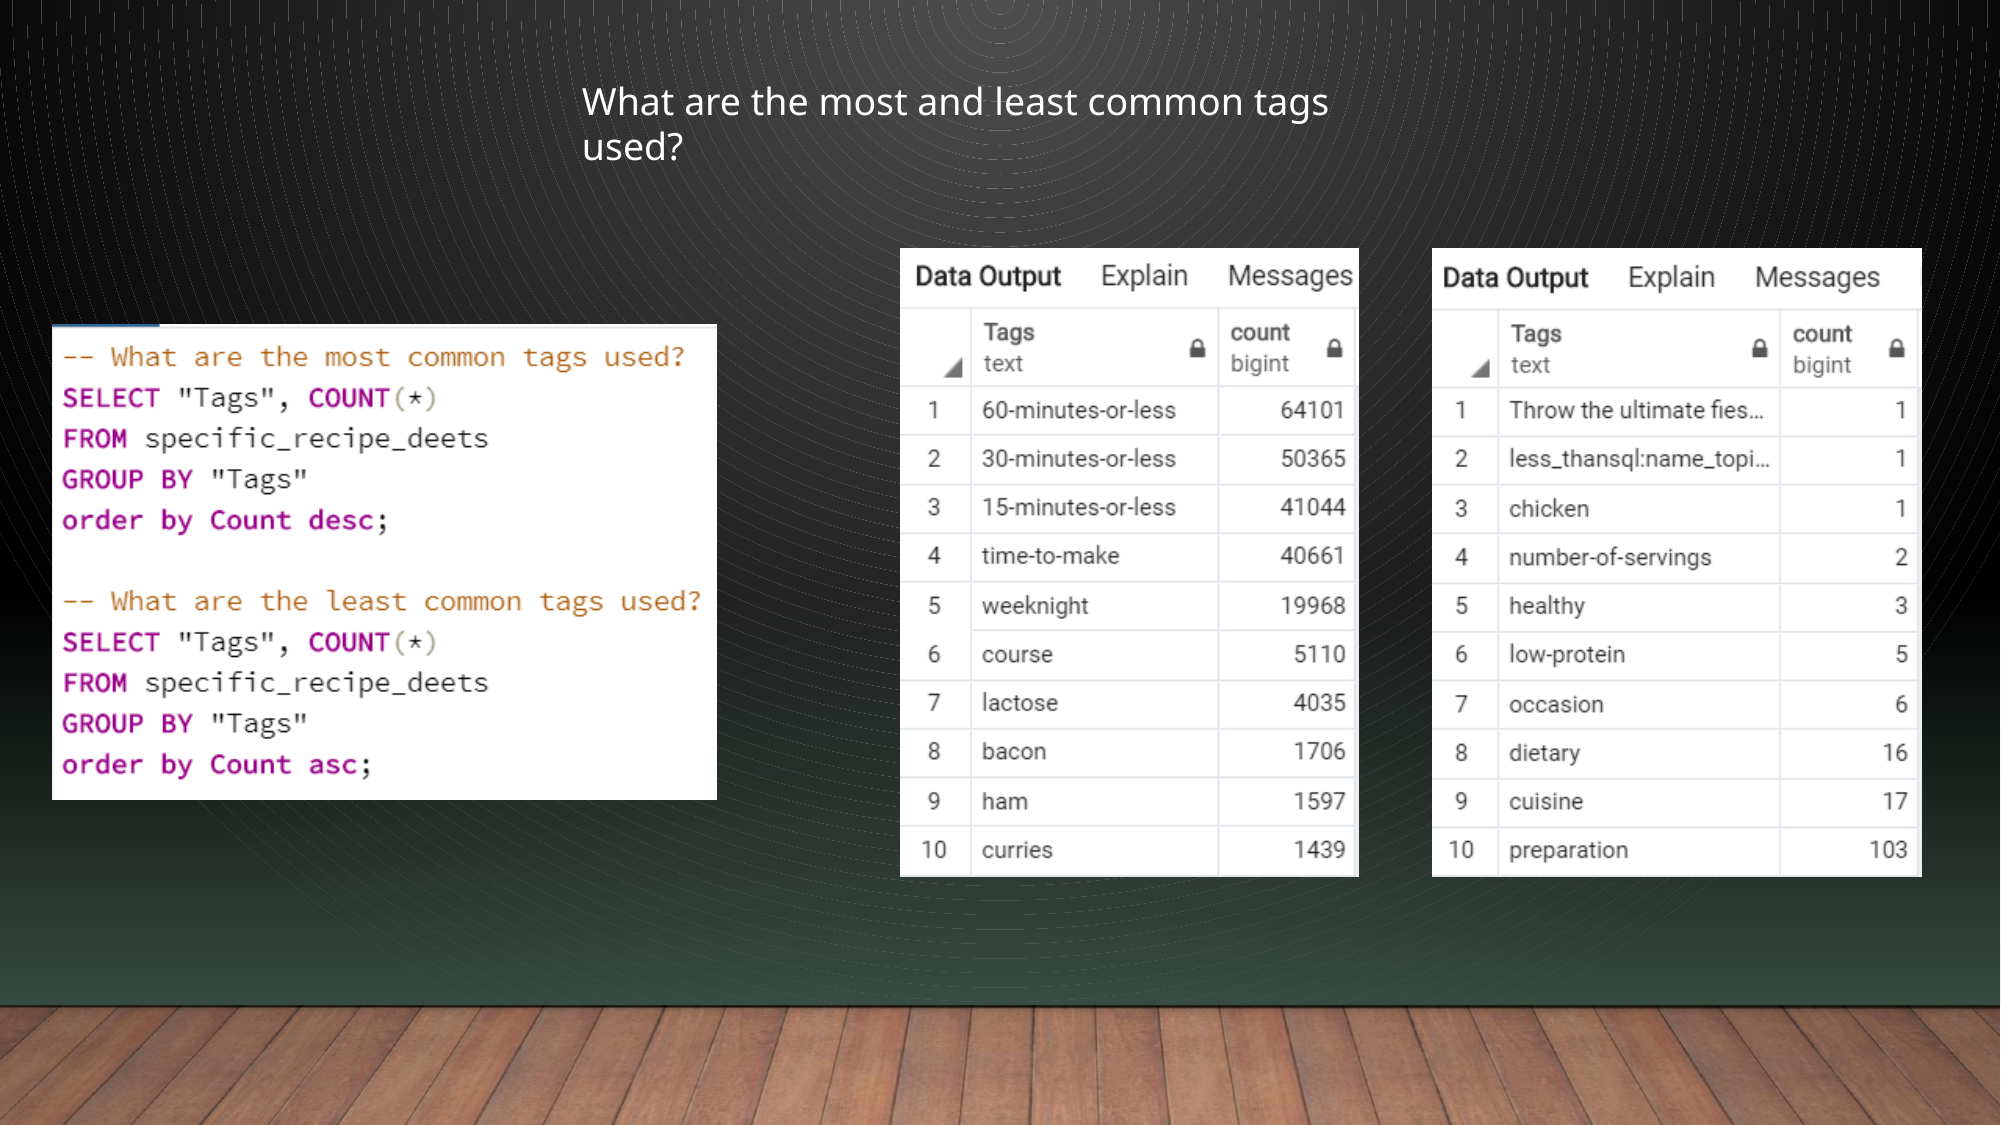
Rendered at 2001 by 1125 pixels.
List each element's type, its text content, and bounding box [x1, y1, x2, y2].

picture [0, 1005, 2000, 1125]
picture [52, 324, 717, 801]
picture [1432, 248, 1922, 877]
text_box What are the most and least common tags used? [567, 70, 1433, 176]
picture [900, 248, 1359, 877]
